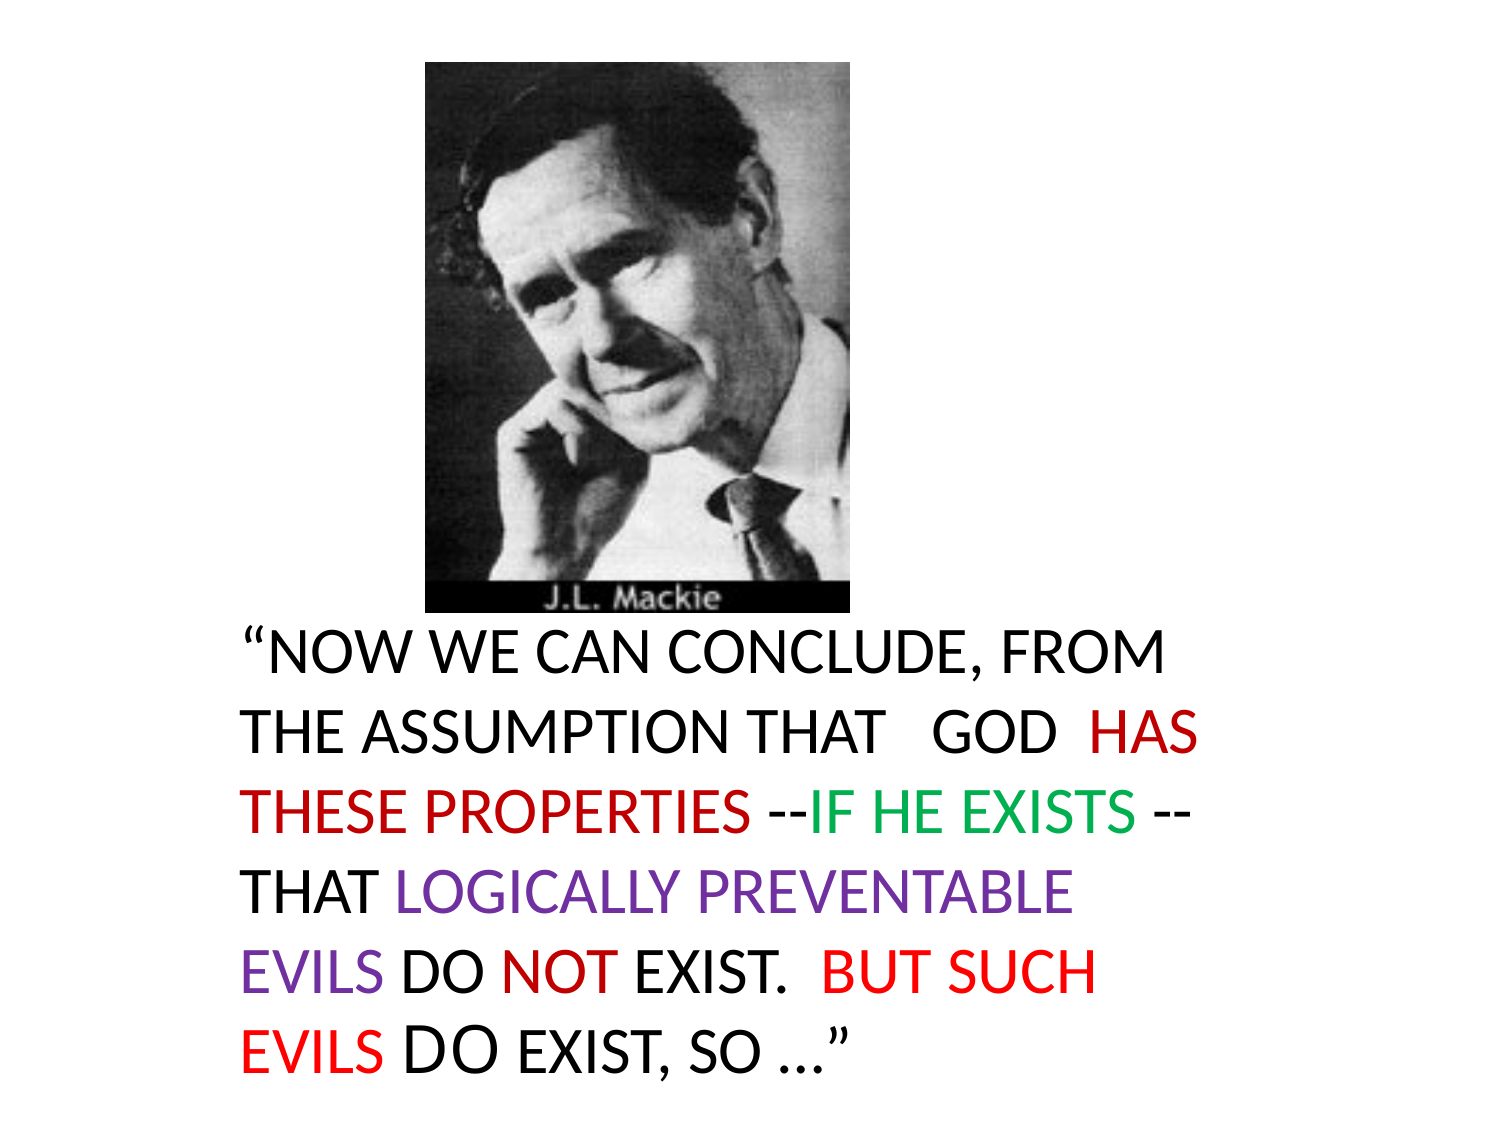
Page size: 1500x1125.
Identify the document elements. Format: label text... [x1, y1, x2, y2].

text_box “NOW WE CAN CONCLUDE, FROM THE ASSUMPTION THAT GOD HAS THESE PROPERTIES --IF HE EXISTS -- THAT LOGICALLY PREVENTABLE EVILS DO NOT EXIST. BUT SUCH EVILS DO EXIST, SO …” [225, 599, 1250, 1095]
picture [424, 62, 851, 613]
